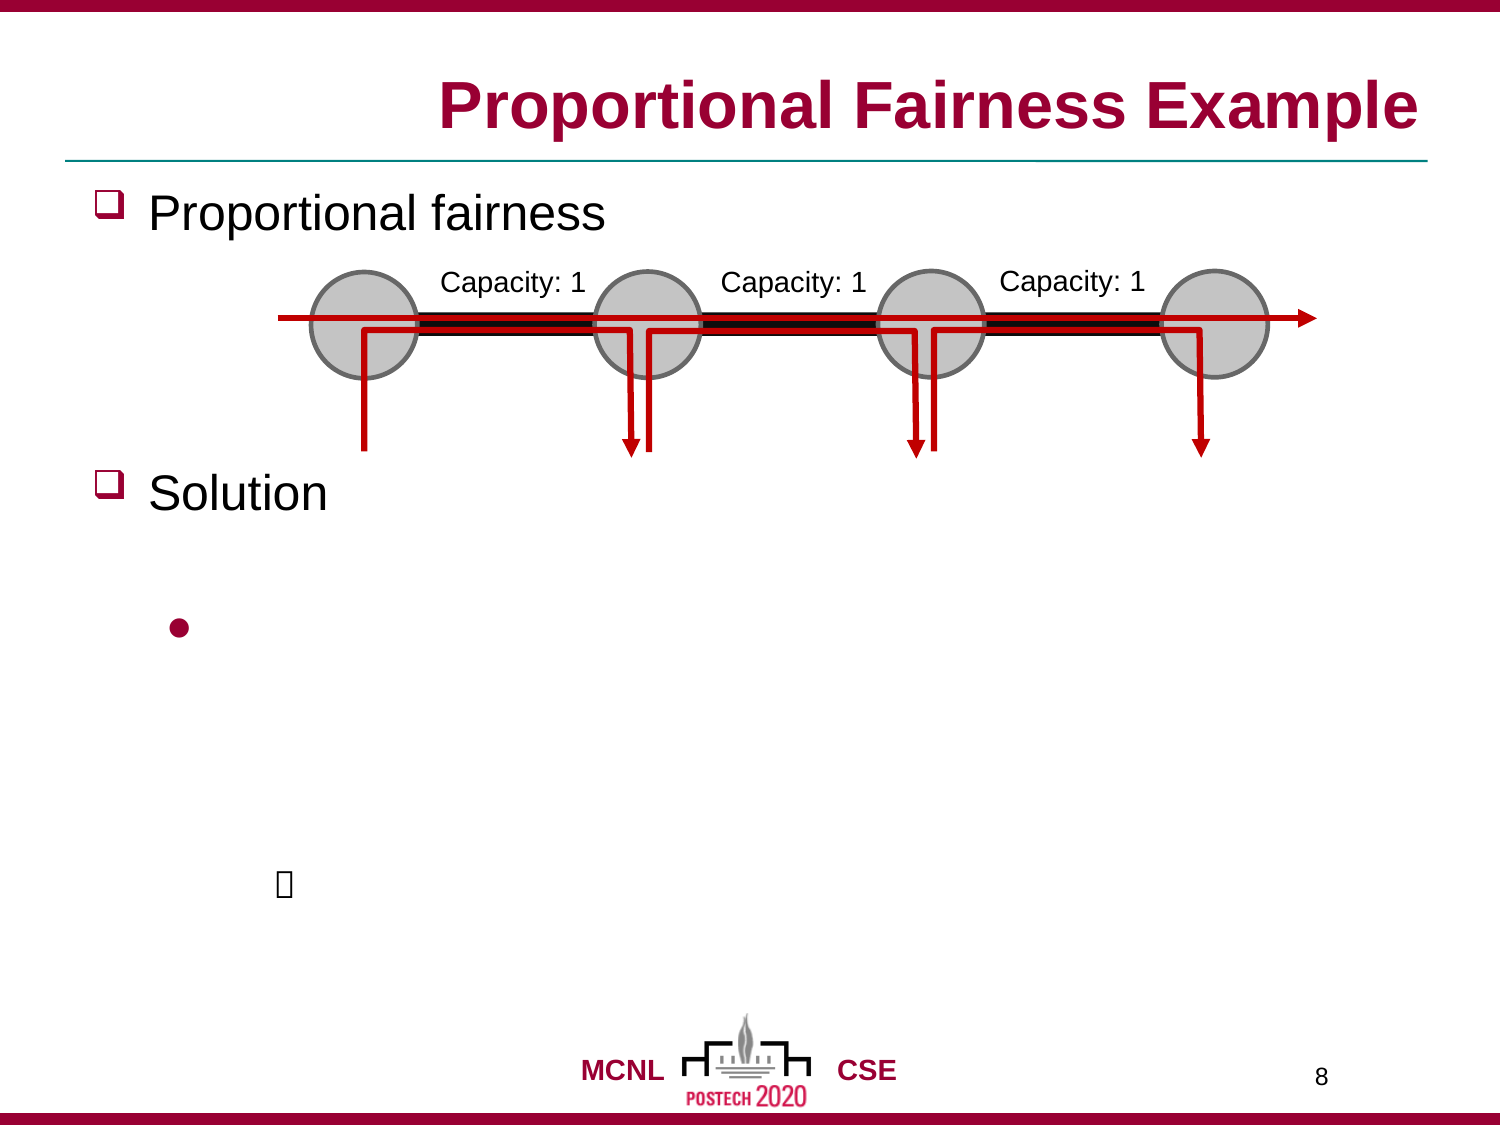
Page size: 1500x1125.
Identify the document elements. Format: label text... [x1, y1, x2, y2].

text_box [182, 255, 1318, 465]
title Proportional Fairness Example [74, 36, 1436, 150]
slide_number 8 [1299, 1052, 1425, 1113]
picture [672, 1012, 820, 1111]
